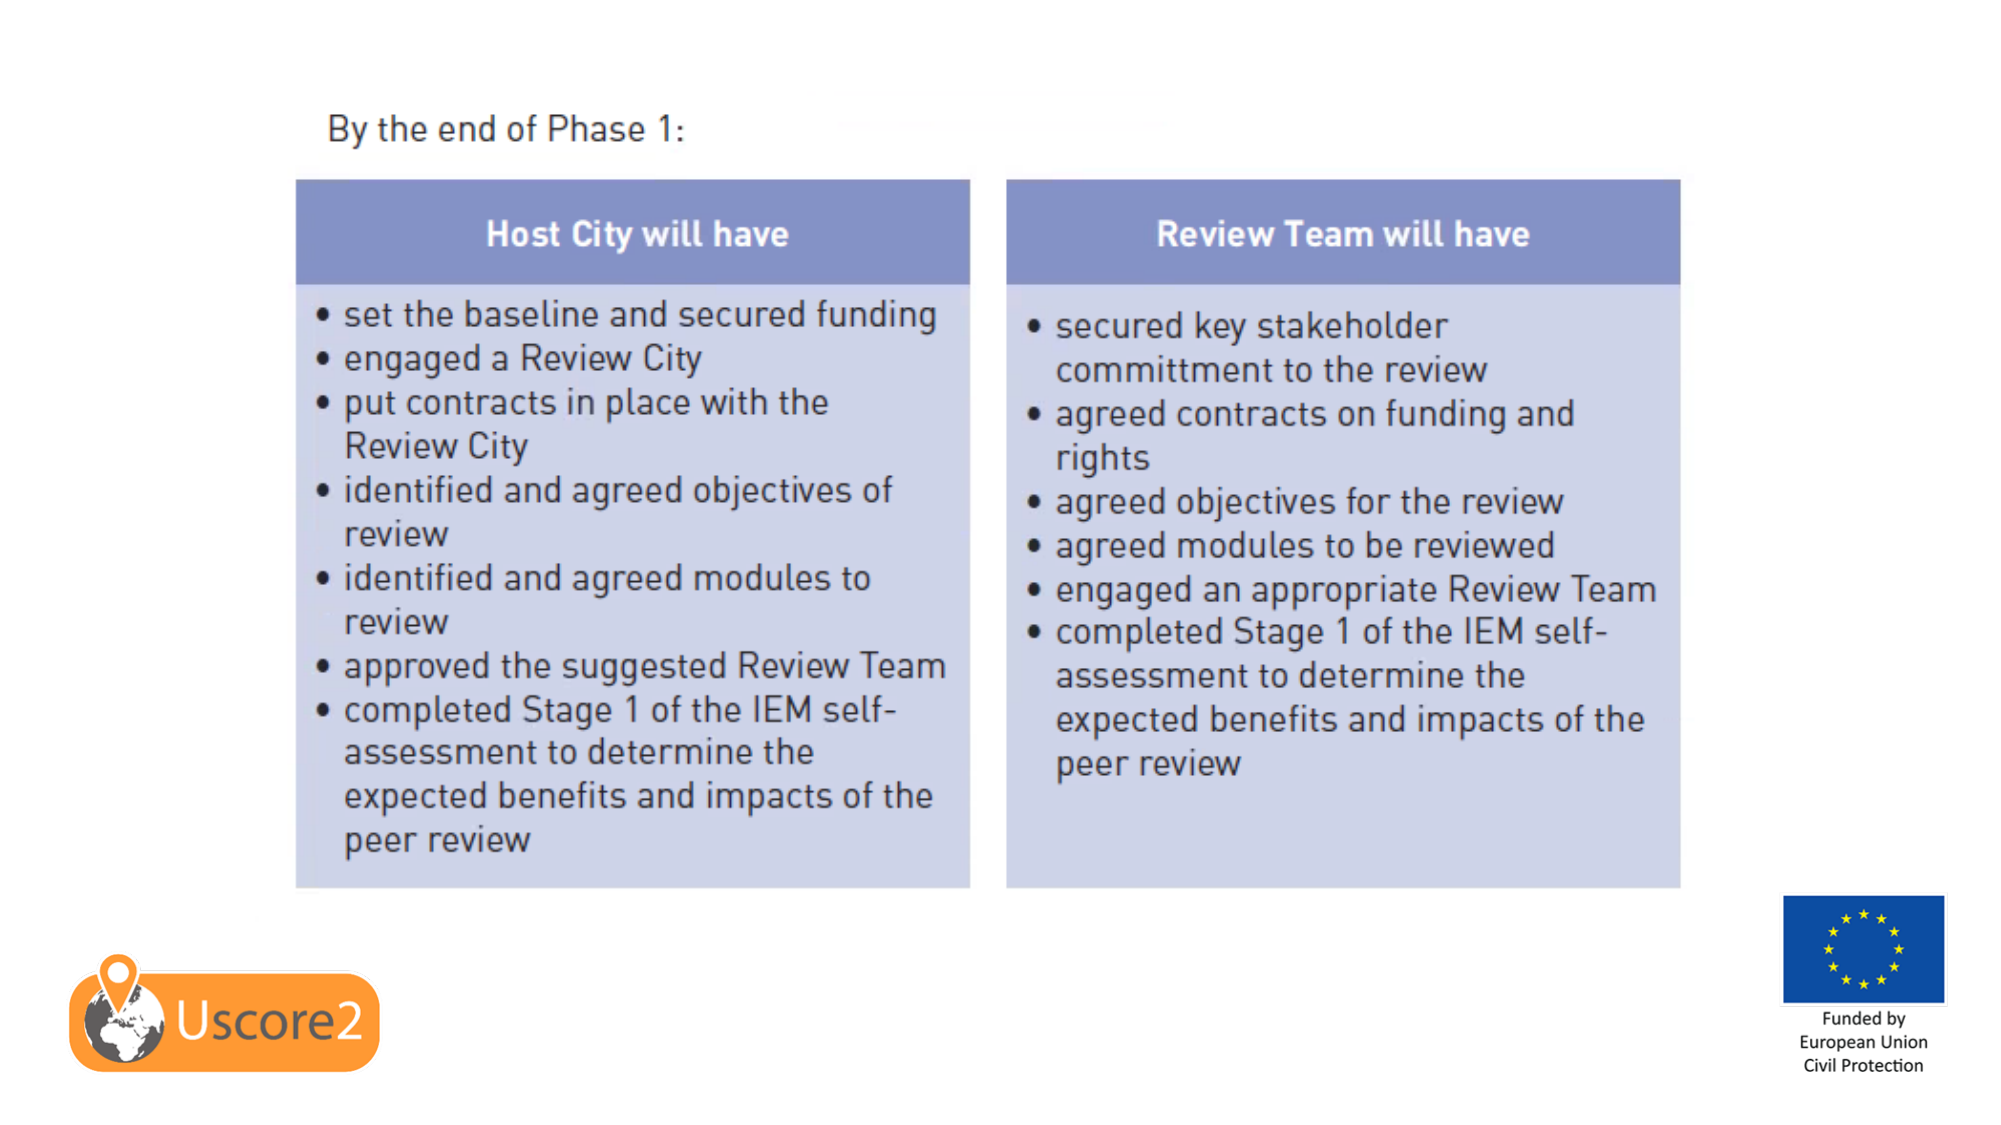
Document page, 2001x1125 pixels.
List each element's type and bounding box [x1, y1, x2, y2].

list [255, 69, 1745, 952]
picture [1749, 881, 1979, 1075]
picture [66, 951, 383, 1075]
